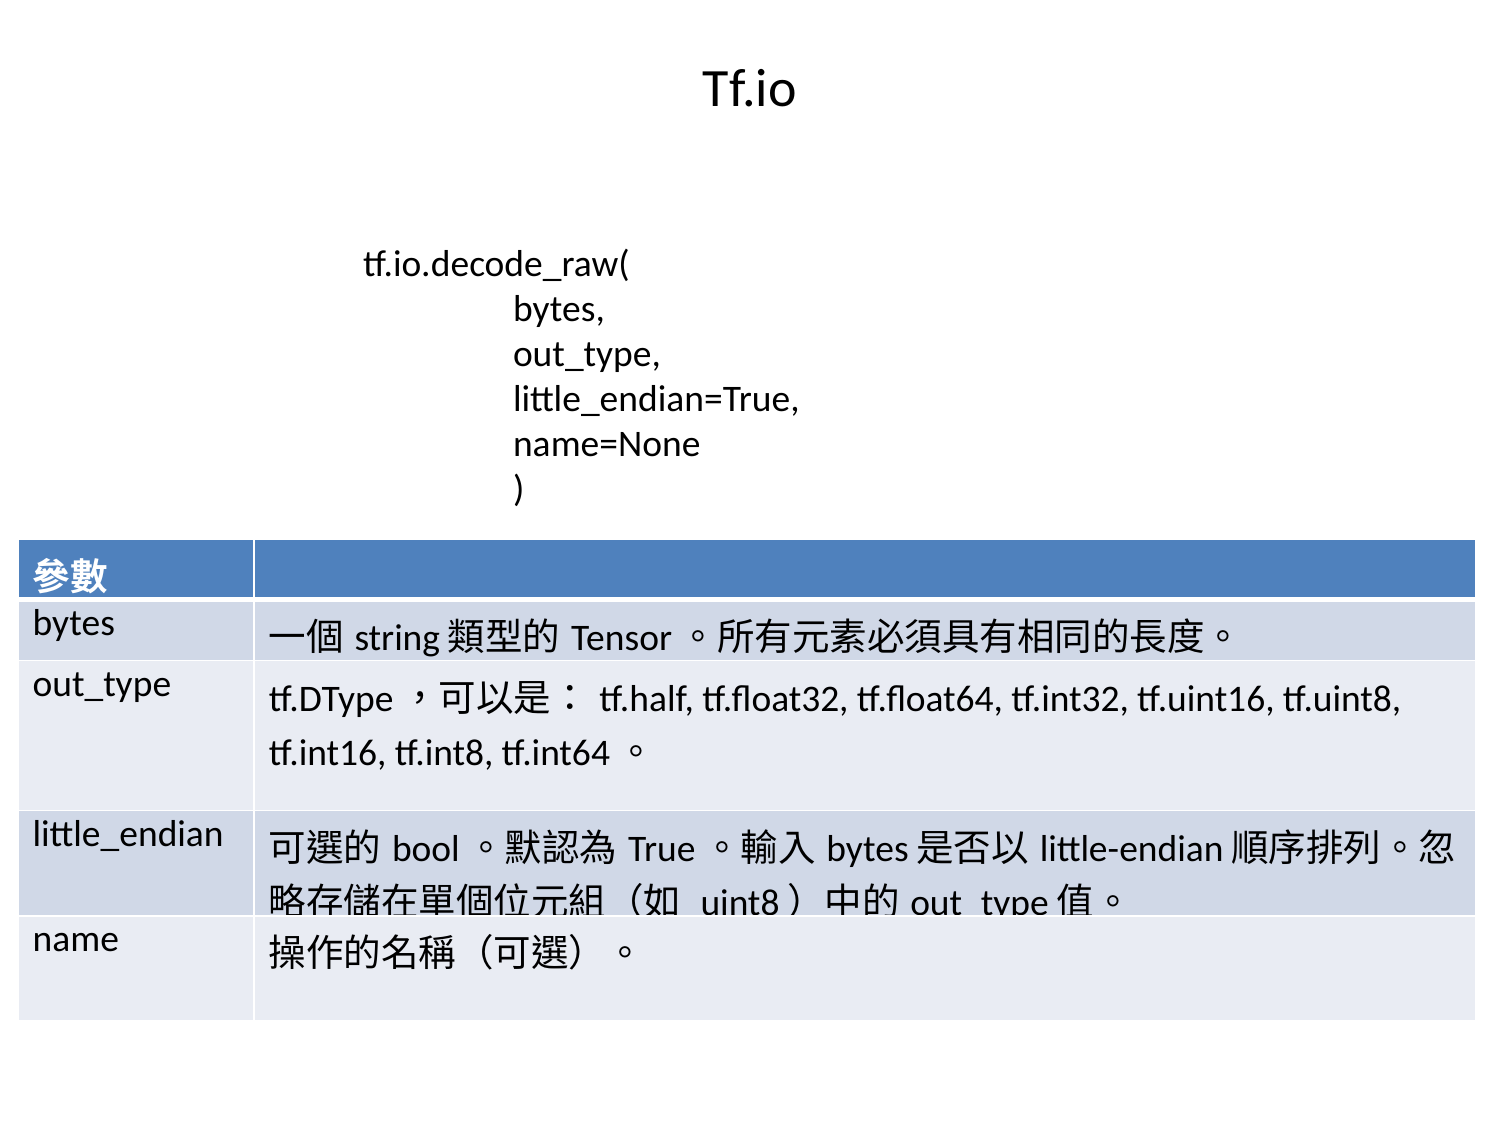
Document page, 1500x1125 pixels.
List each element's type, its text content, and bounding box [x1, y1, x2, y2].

table_cell out_type [19, 661, 253, 810]
table_header 參數 [19, 540, 253, 597]
table_cell name [19, 917, 253, 1020]
table_header [255, 540, 1475, 597]
title Tf.io [75, 45, 1425, 126]
table_cell 可選的bool。默認為True。輸入bytes是否以little-endian順序排列。忽略存儲在單個位元組（如 uint8）中的out_type值。 [255, 811, 1475, 915]
table_cell 操作的名稱（可選）。 [255, 917, 1475, 1020]
table_cell little_endian [19, 811, 253, 915]
table_cell tf.DType，可以是：tf.half, tf.float32, tf.float64, tf.int32, tf.uint16, tf.uint8, tf.int16, tf.int8, tf.int64。 [255, 661, 1475, 810]
table_cell bytes [19, 602, 253, 660]
table_cell 一個string類型的Tensor。所有元素必須具有相同的長度。 [255, 602, 1475, 660]
text_box tf.io.decode_raw( bytes, out_type, little_endian=True, name=None ) [348, 231, 827, 517]
